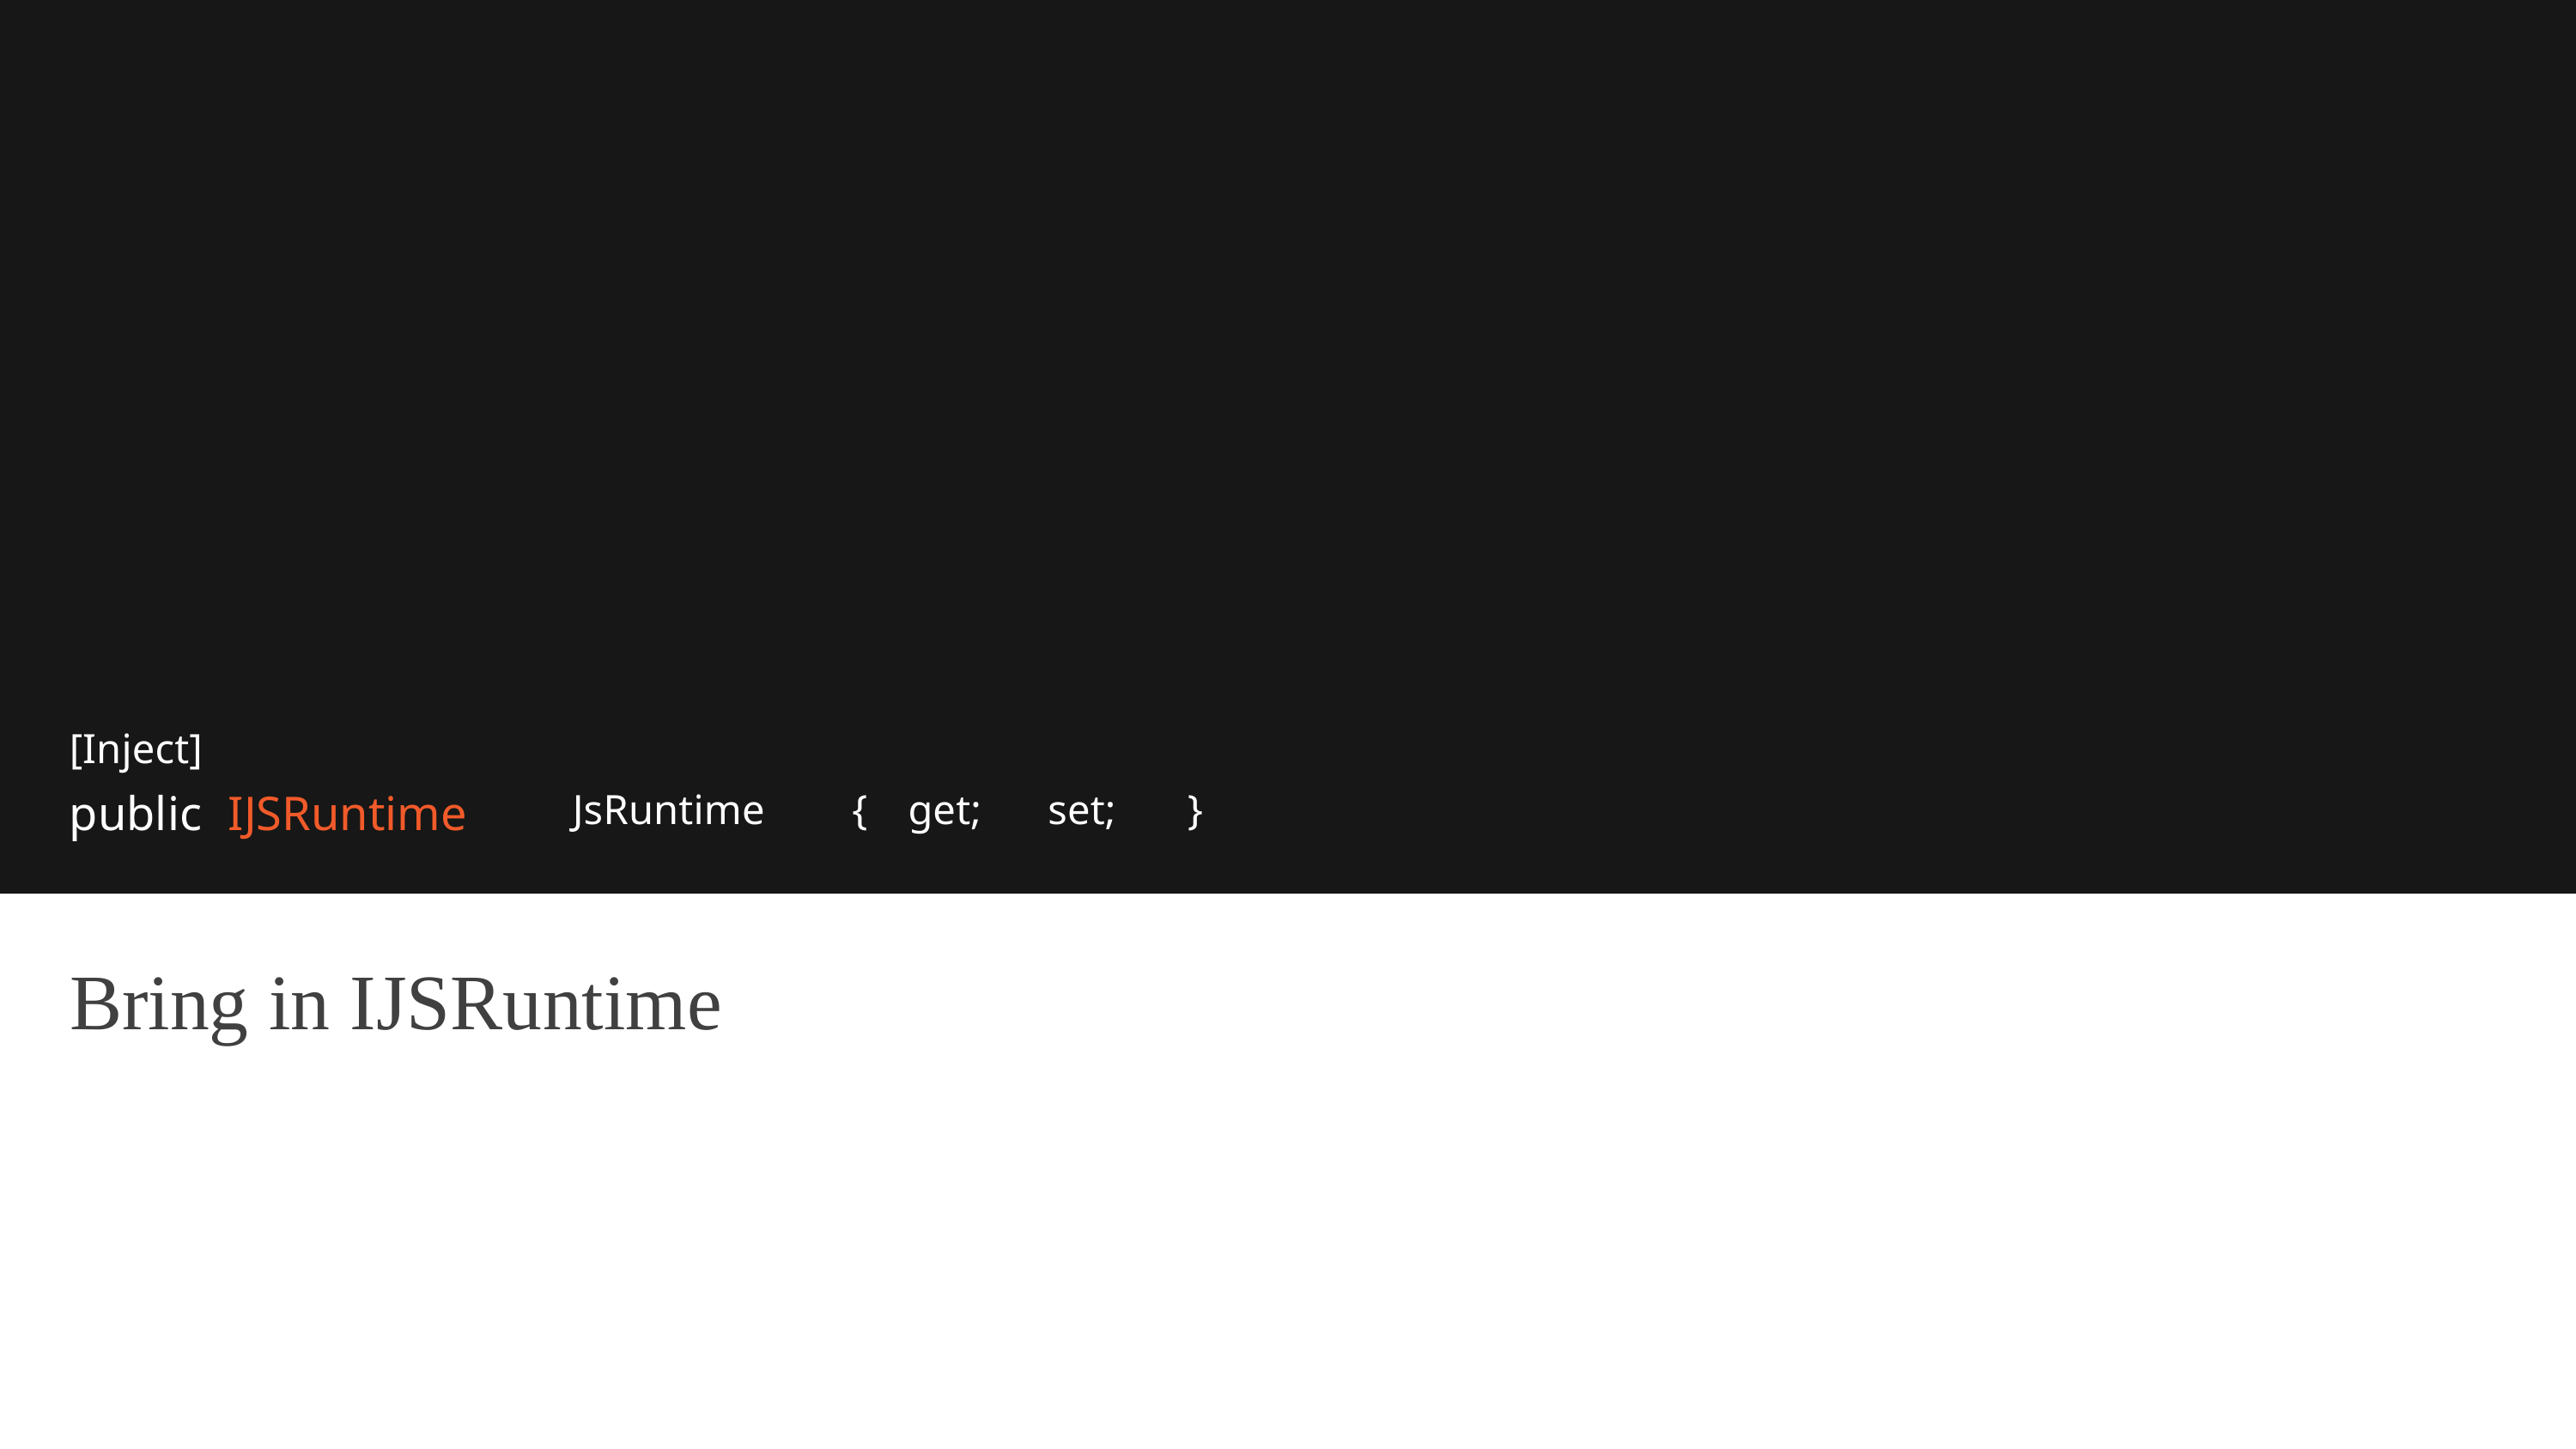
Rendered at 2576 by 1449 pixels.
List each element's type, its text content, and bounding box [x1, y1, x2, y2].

text_box Bring in IJSRuntime [67, 963, 773, 1046]
text_box get; [906, 789, 1029, 840]
text_box JsRuntime [570, 789, 834, 840]
text_box [0, 0, 2576, 894]
text_box { [850, 789, 890, 840]
text_box [Inject] public IJSRuntime [67, 728, 554, 840]
text_box } [1186, 789, 1224, 840]
text_box [0, 894, 2576, 1449]
text_box set; [1046, 789, 1169, 840]
